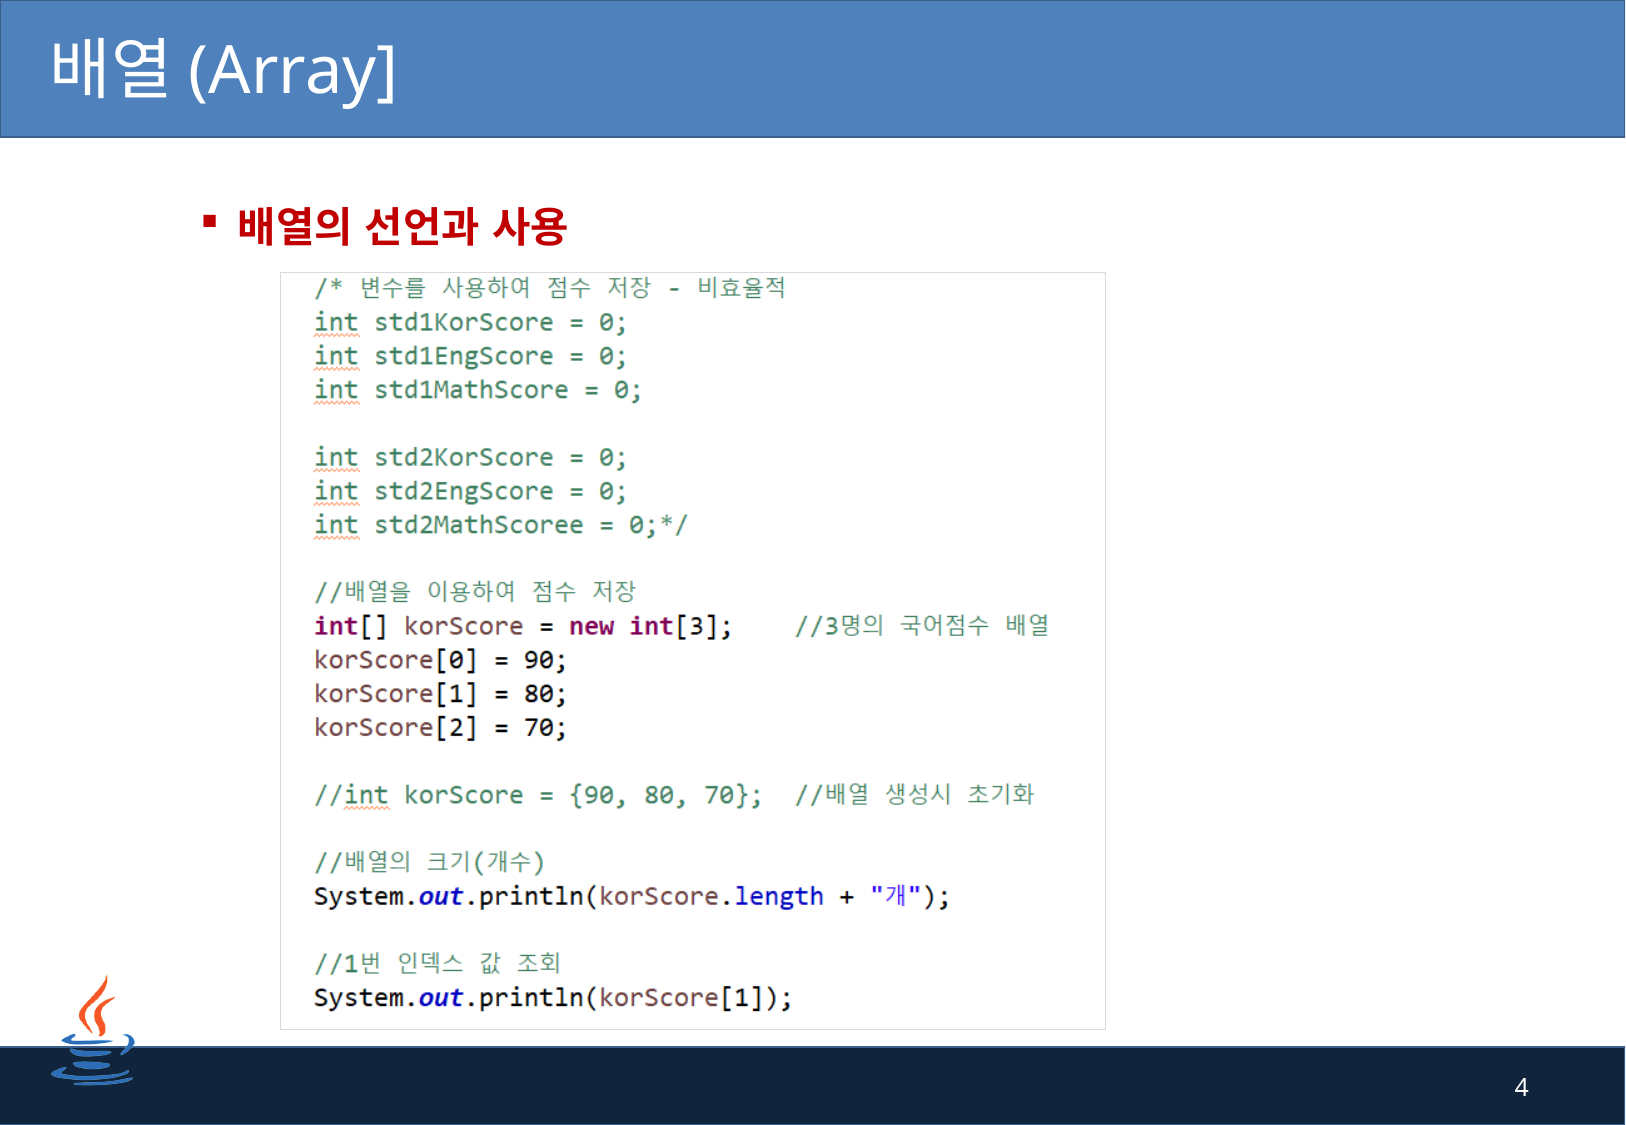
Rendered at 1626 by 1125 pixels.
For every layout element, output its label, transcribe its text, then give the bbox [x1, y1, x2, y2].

picture [38, 973, 151, 1086]
slide_number 4 [1452, 1058, 1544, 1119]
title 배열(Array] [0, 0, 1018, 138]
picture [280, 271, 1107, 1031]
text_box 배열의 선언과 사용 [185, 168, 1014, 276]
